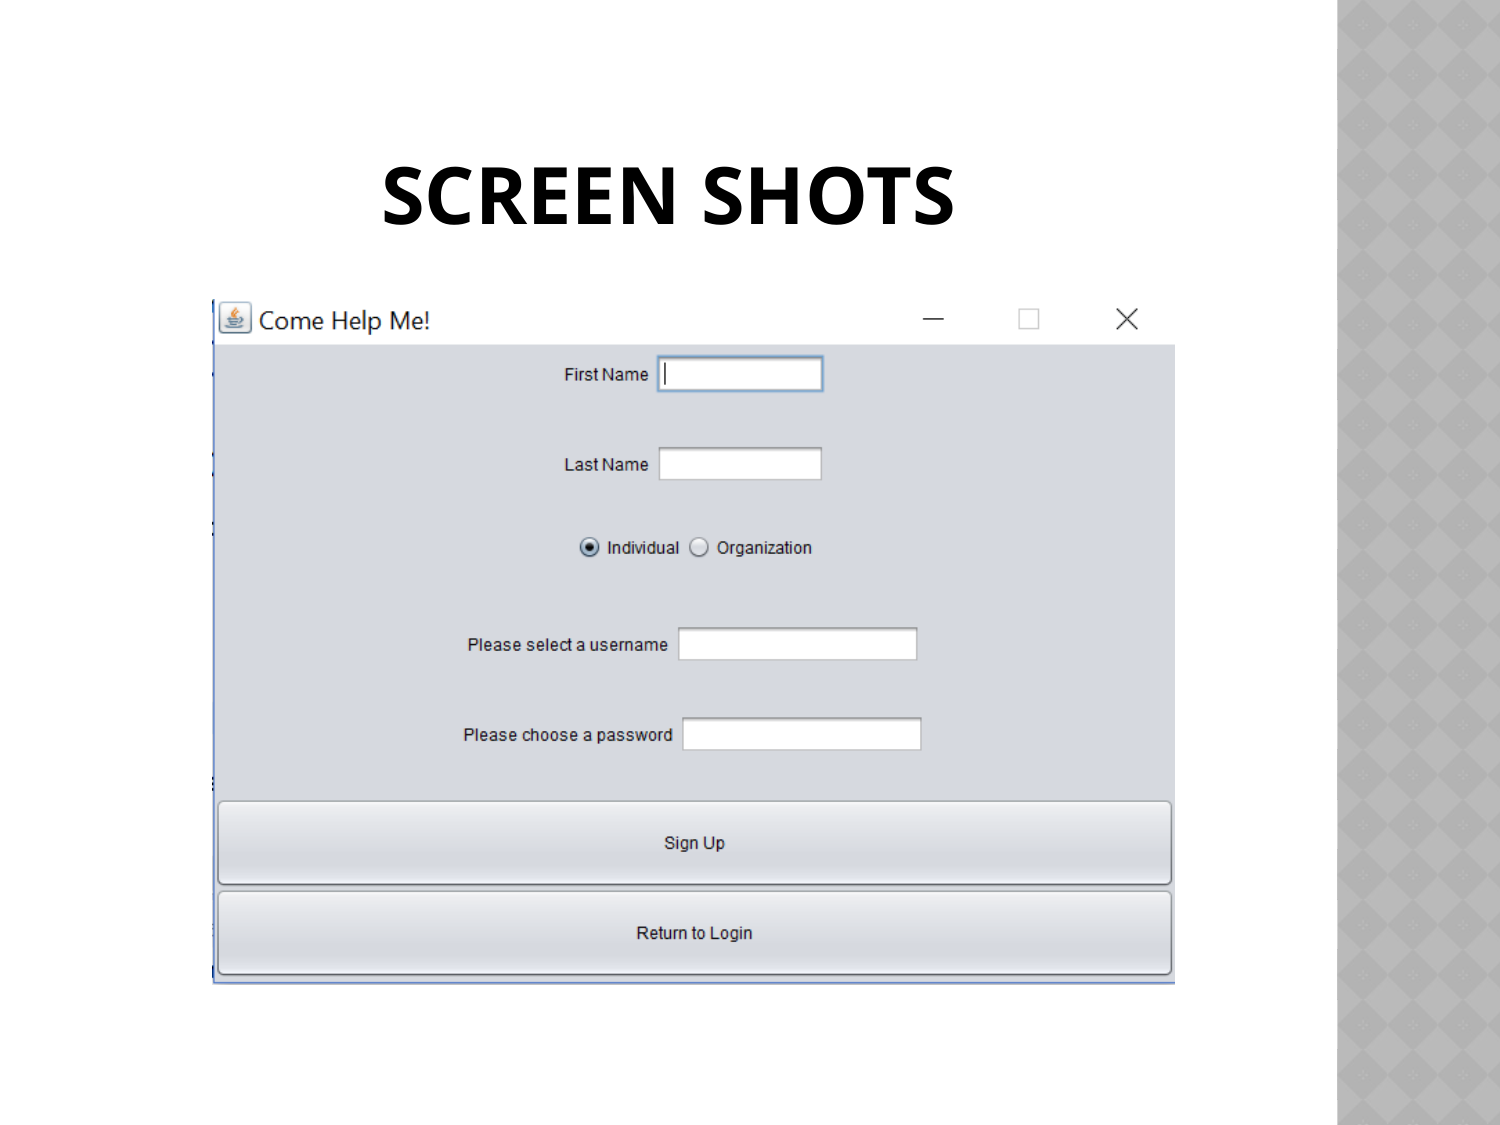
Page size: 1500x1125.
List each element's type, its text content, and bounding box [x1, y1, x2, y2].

title Screen Shots [75, 52, 1263, 240]
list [211, 299, 1176, 985]
